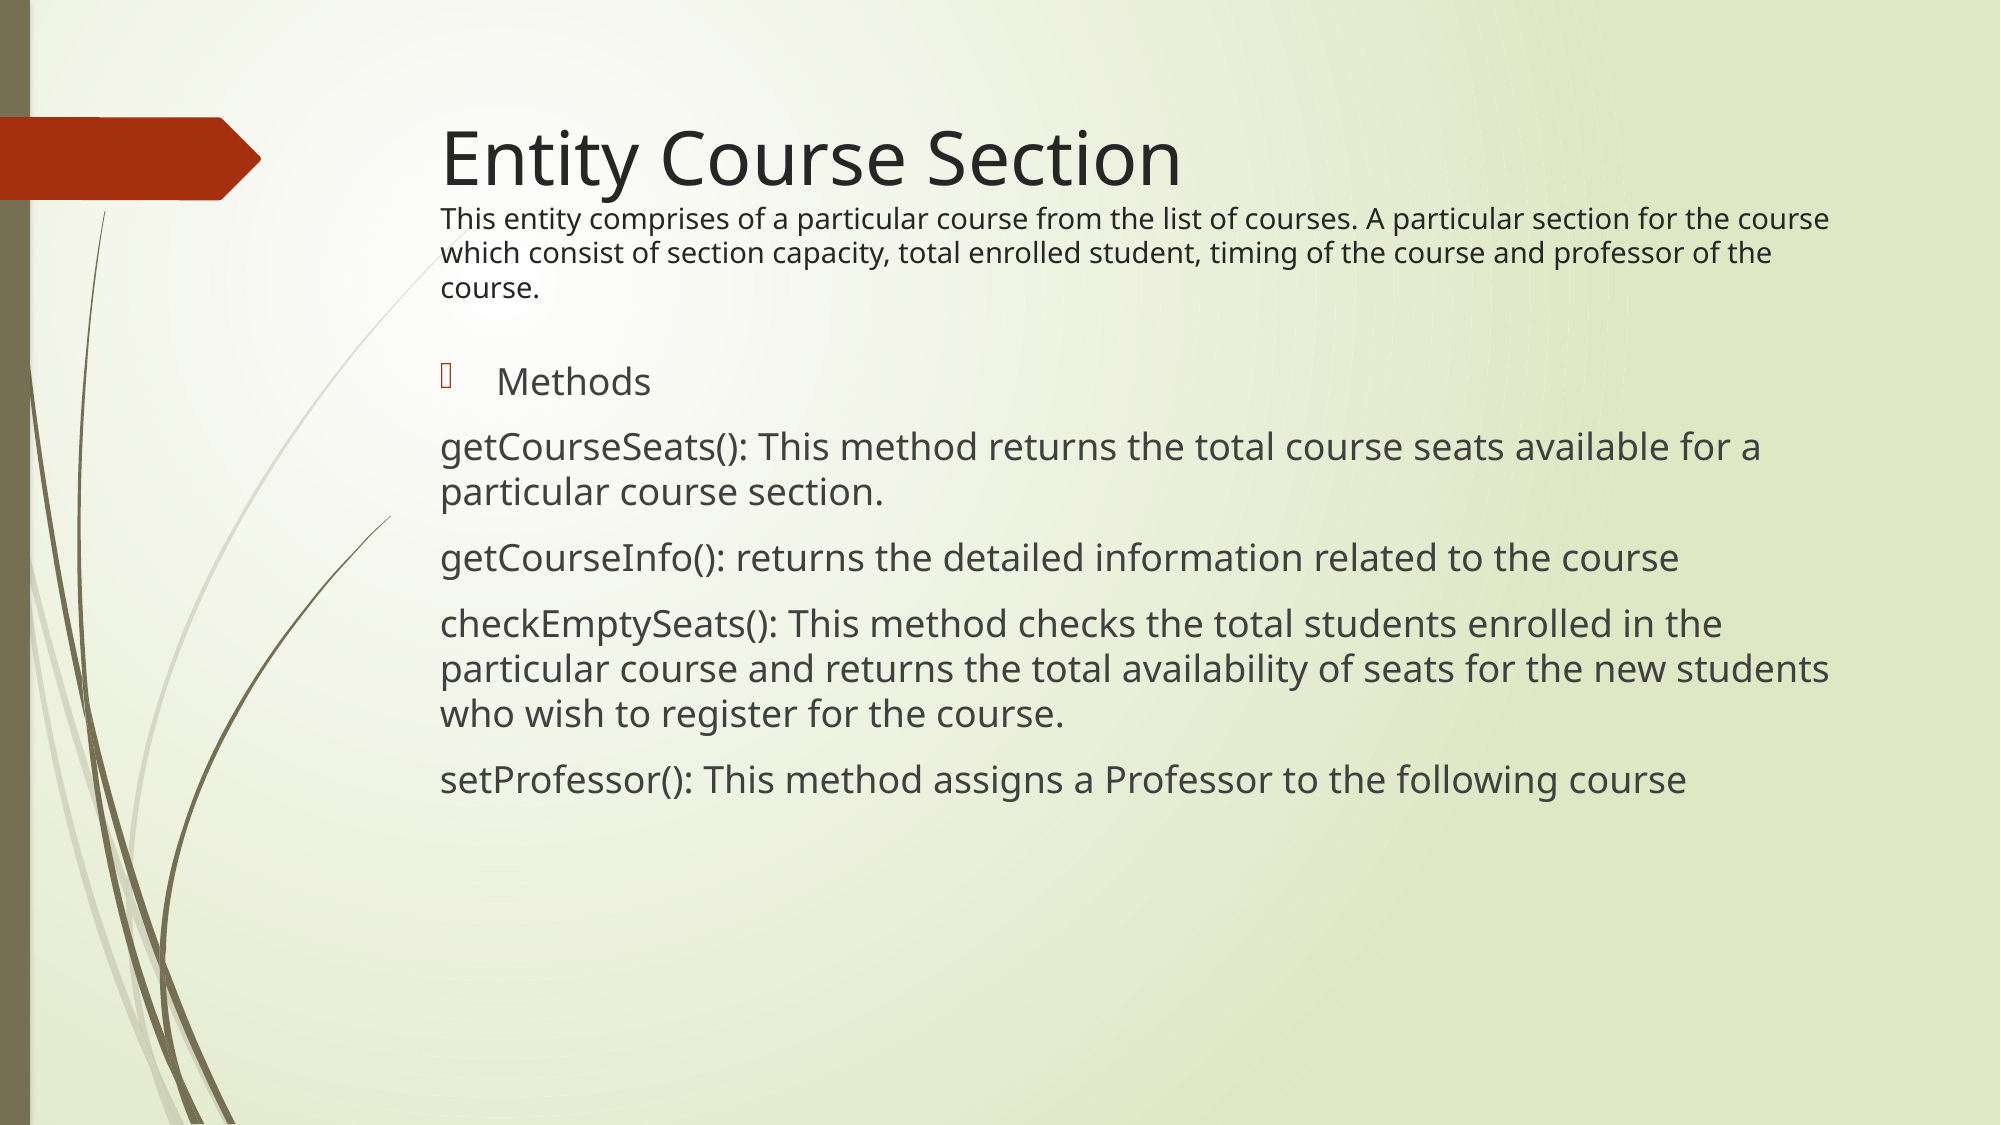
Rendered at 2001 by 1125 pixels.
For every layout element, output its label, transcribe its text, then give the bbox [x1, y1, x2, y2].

title Entity Course Section This entity comprises of a particular course from the list of courses. A particular section for the course which consist of section capacity, total enrolled student, timing of the course and professor of the course. [425, 102, 1888, 313]
list Methods getCourseSeats(): This method returns the total course seats available for a particular course section. getCourseInfo(): returns the detailed information related to the course checkEmptySeats(): This method checks the total students enrolled in the particular course and returns the total availability of seats for the new students who wish to register for the course. setProfessor(): This method assigns a Professor to the following course [424, 350, 1888, 970]
